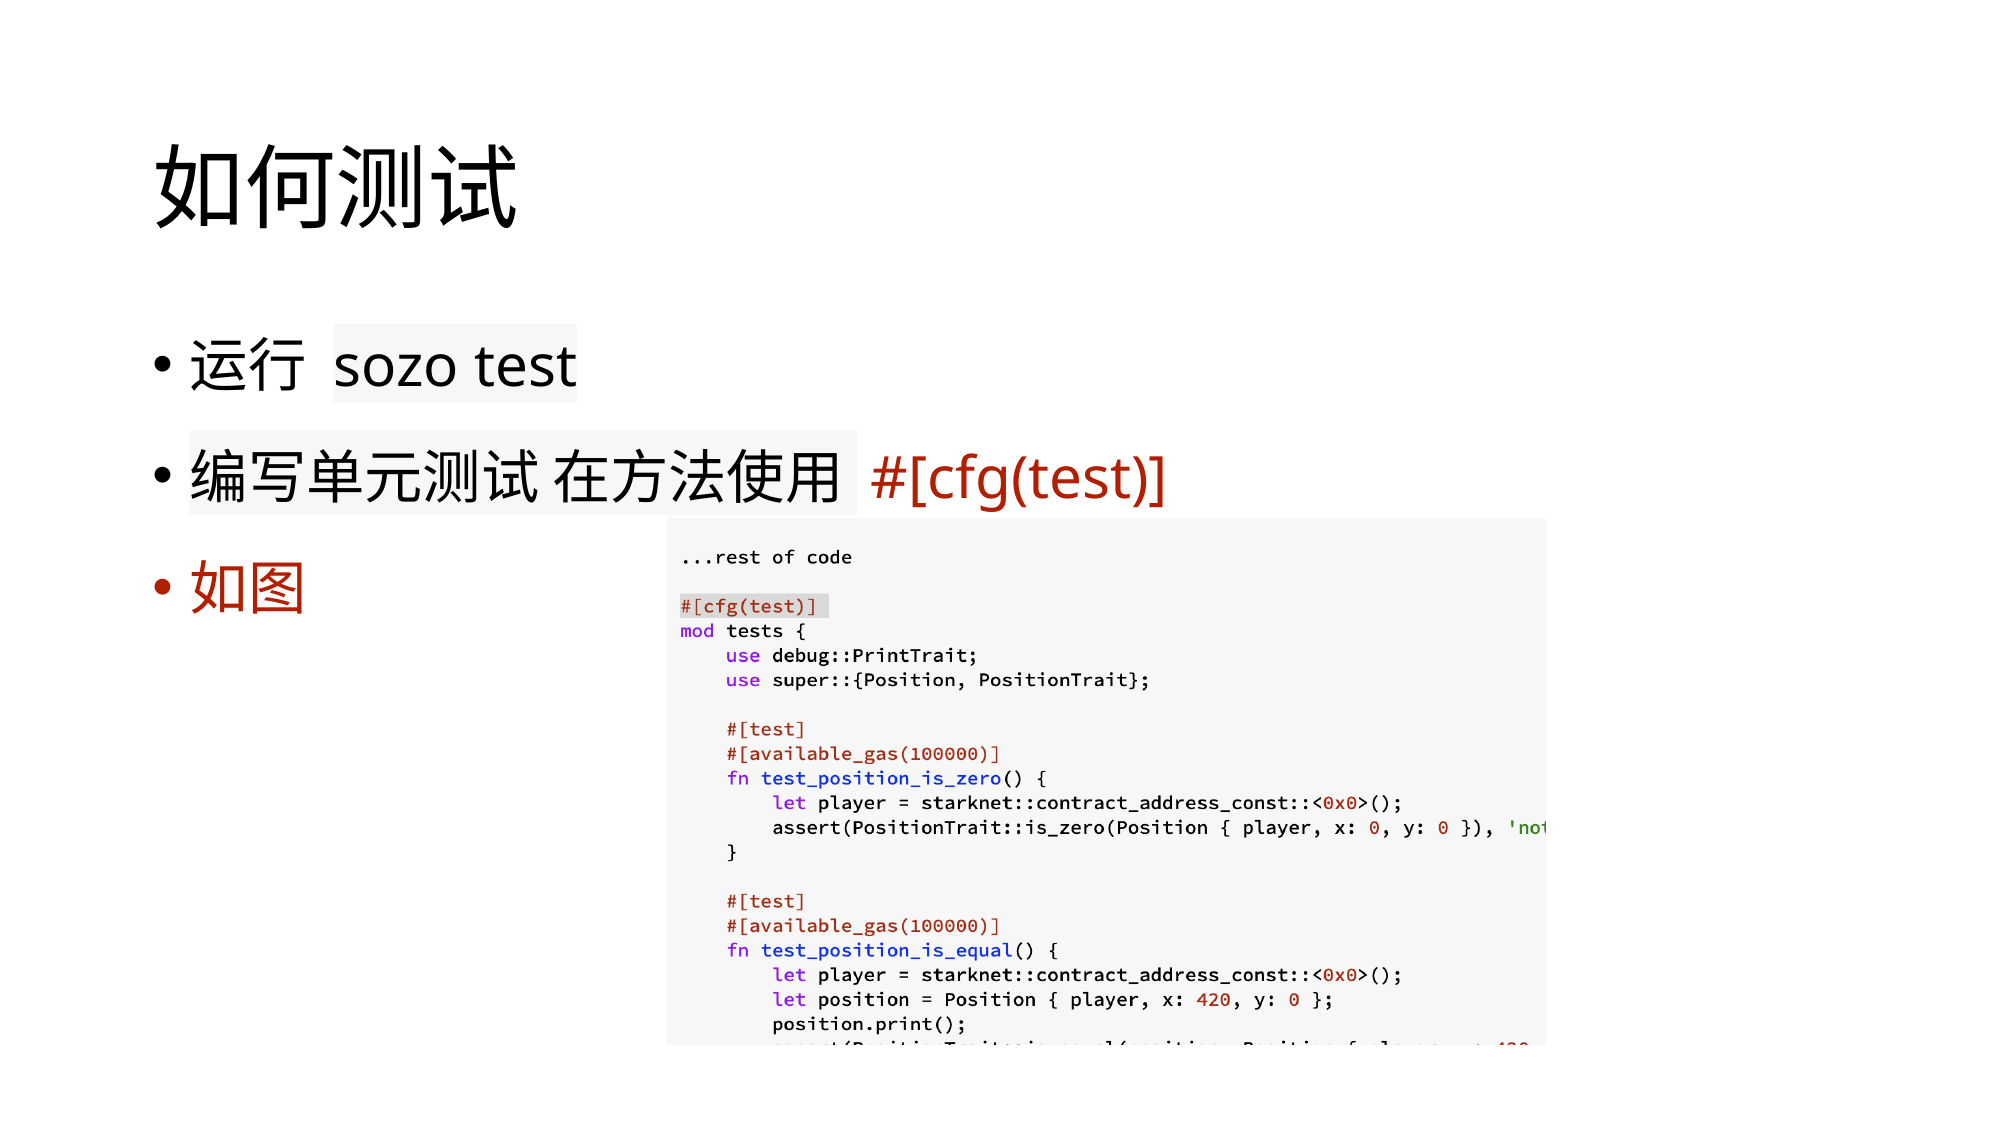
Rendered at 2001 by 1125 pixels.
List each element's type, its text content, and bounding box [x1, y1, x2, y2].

list 运行 sozo test 编写单元测试 在方法使用 #[cfg(test)] 如图 [137, 299, 1863, 1014]
picture [647, 517, 1546, 1045]
title 如何测试 [137, 59, 1863, 278]
